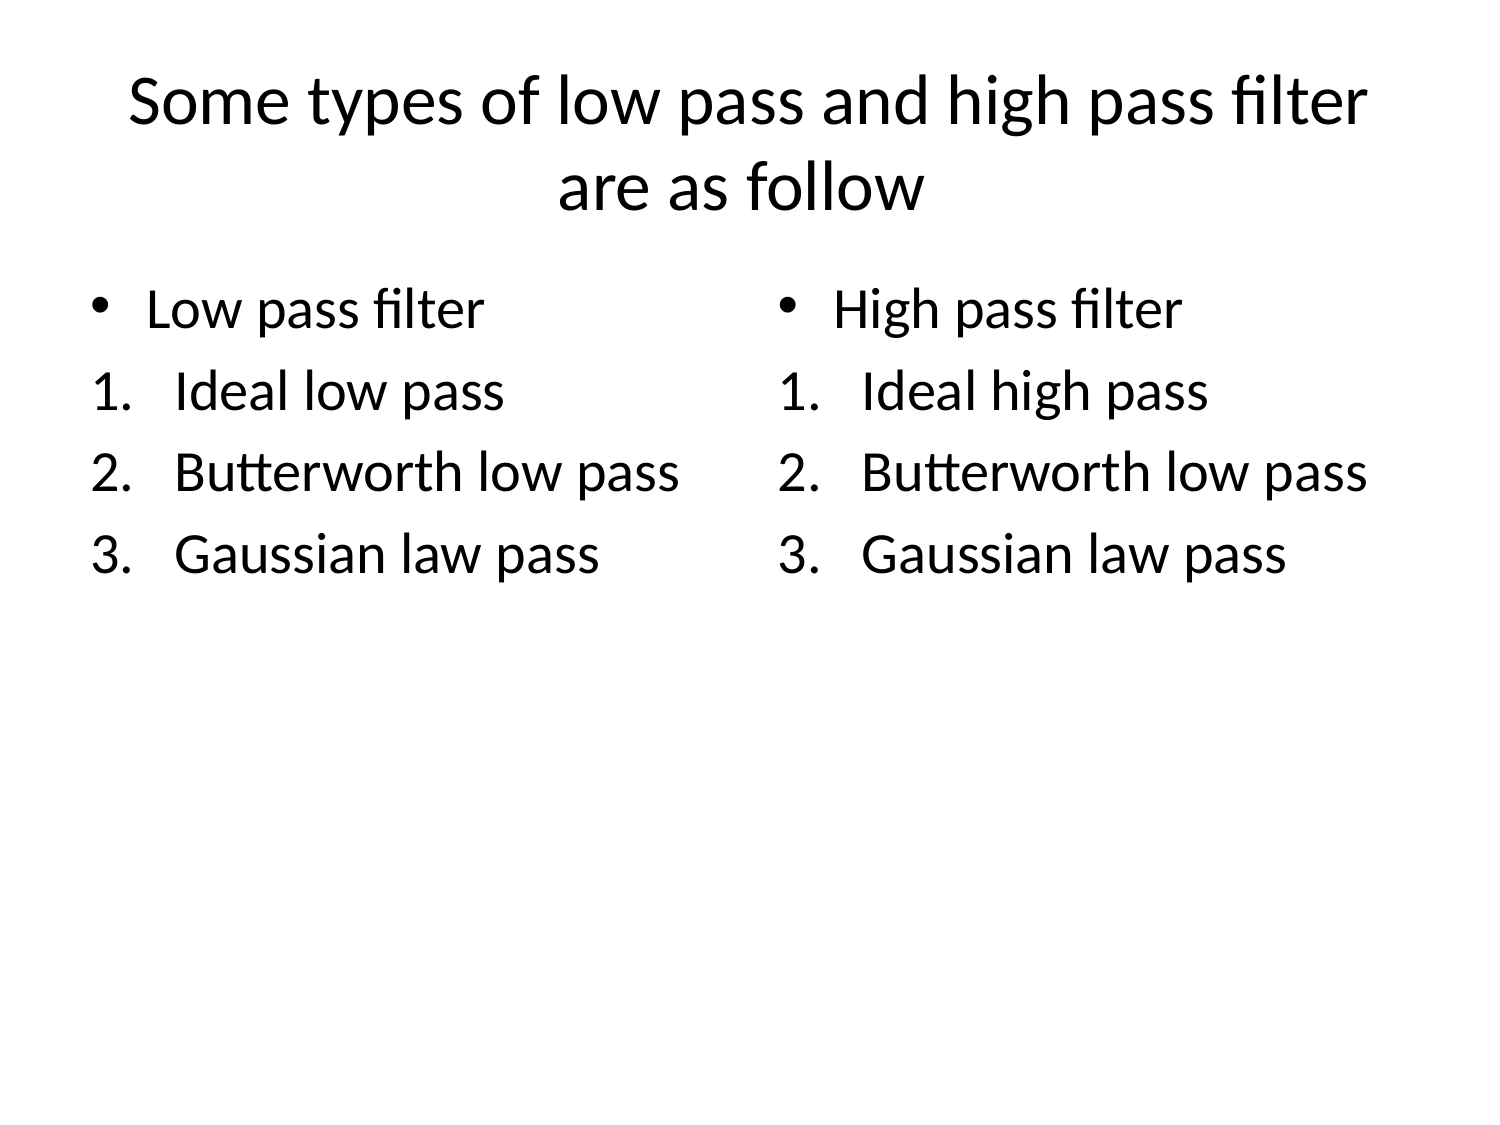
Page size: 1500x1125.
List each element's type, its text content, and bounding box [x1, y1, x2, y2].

title Some types of low pass and high pass filter are as follow [75, 45, 1425, 233]
list High pass filter Ideal high pass Butterworth low pass Gaussian law pass [762, 262, 1425, 1005]
list Low pass filter Ideal low pass Butterworth low pass Gaussian law pass [75, 262, 738, 1005]
